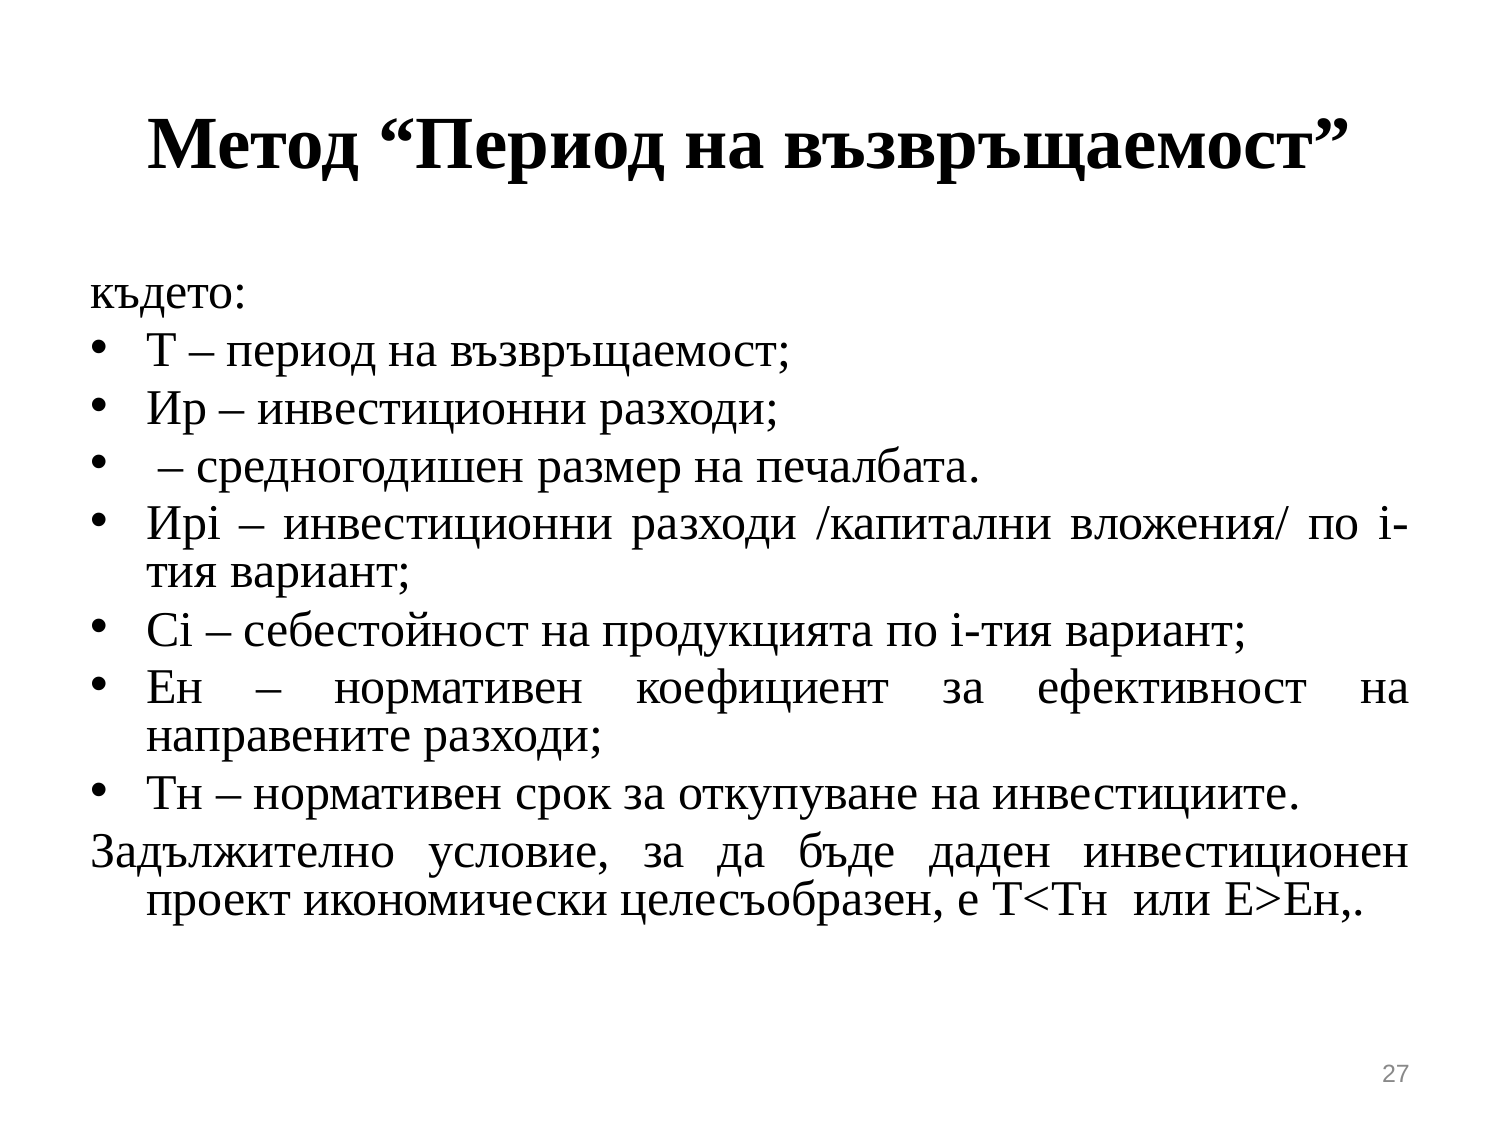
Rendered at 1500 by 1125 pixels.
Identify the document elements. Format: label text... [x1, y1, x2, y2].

list където: Т – период на възвръщаемост; Ир – инвестиционни разходи; – средногодишен размер на печалбата. Ирi – инвестиционни разходи /капитални вложения/ по i-тия вариант; Сi – себестойност на продукцията по i-тия вариант; Ен – нормативен коефициент за ефективност на направените разходи; Тн – нормативен срок за откупуване на инвестициите. Задължително условие, за да бъде даден инвестиционен проект икономически целесъобразен, е Т<Тн или Е>Ен,. [75, 262, 1425, 1005]
title Метод “Период на възвръщаемост” [75, 45, 1425, 233]
slide_number 27 [1074, 1042, 1425, 1103]
